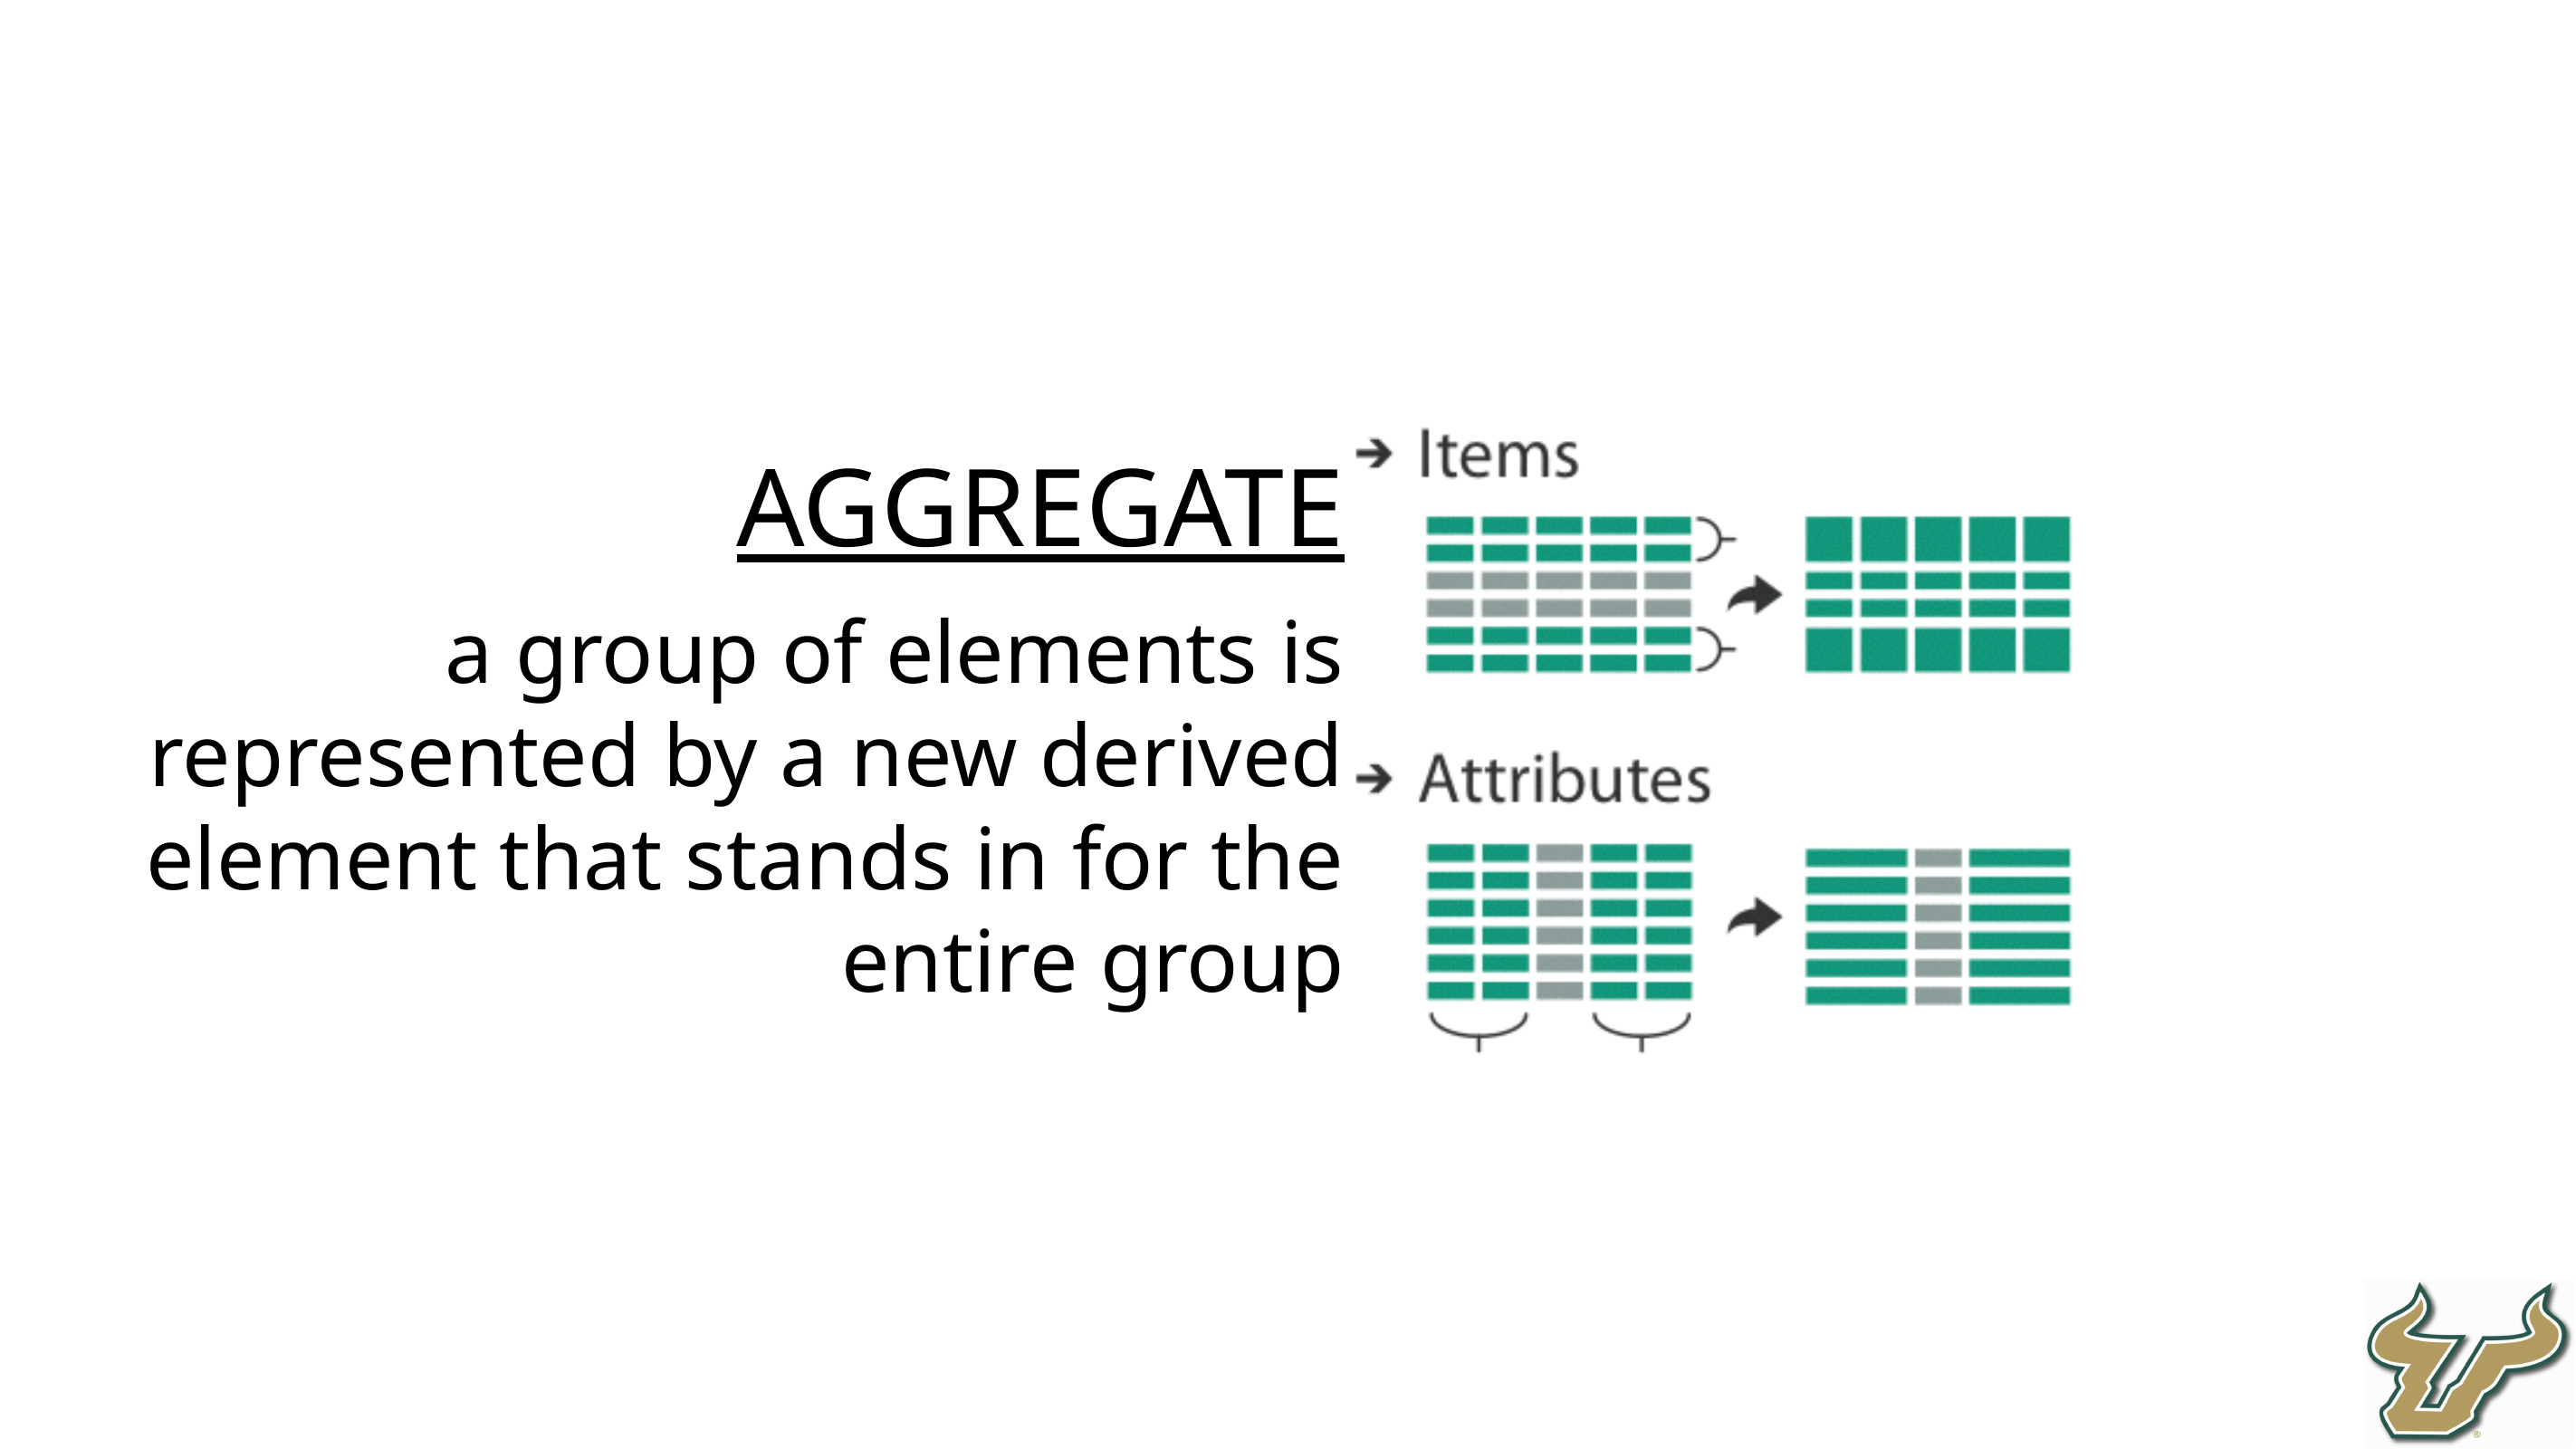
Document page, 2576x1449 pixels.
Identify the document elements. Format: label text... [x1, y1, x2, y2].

text_box [1358, 396, 2157, 1079]
list aggregate a group of elements is represented by a new derived element that stands in for the entire group [0, 175, 1358, 1274]
picture [2363, 1278, 2576, 1448]
